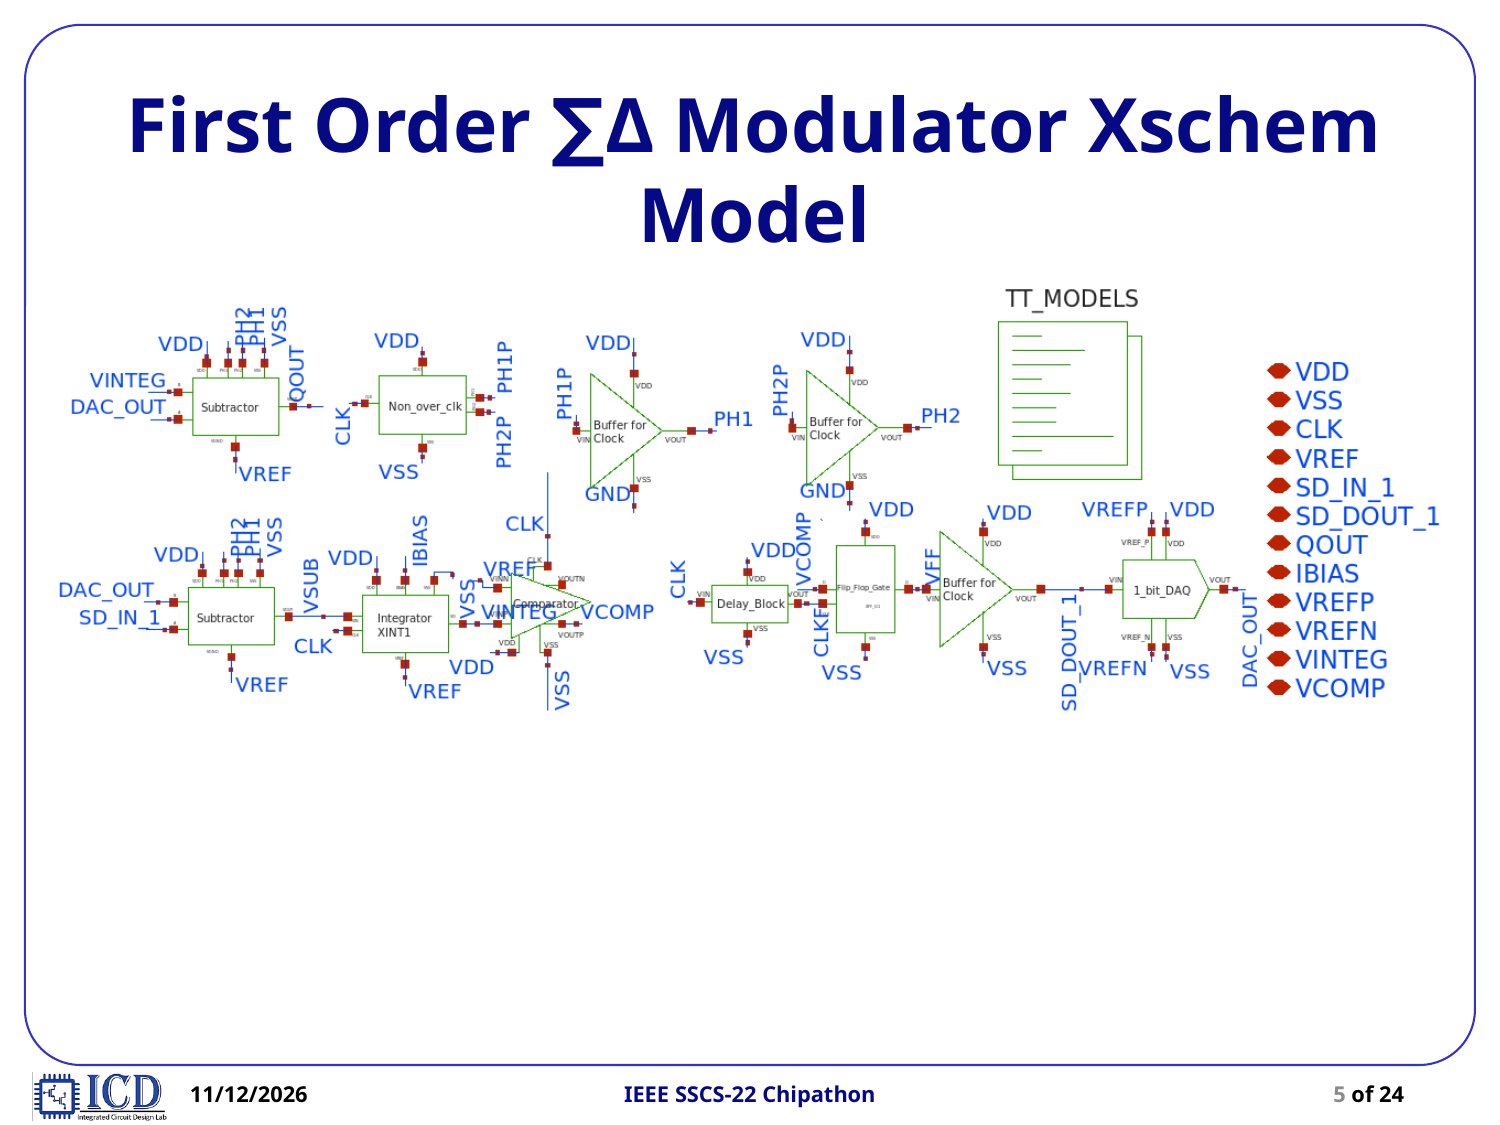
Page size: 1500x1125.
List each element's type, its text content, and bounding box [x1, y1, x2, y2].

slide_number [174, 1065, 425, 1125]
footer IEEE SSCS-22 Chipathon [512, 1065, 988, 1125]
slide_number 5 of 24 [1074, 1065, 1425, 1125]
title First Order ∑Δ Modulator Xschem Model [50, 96, 1459, 238]
picture [37, 262, 1463, 726]
picture [24, 1067, 174, 1125]
